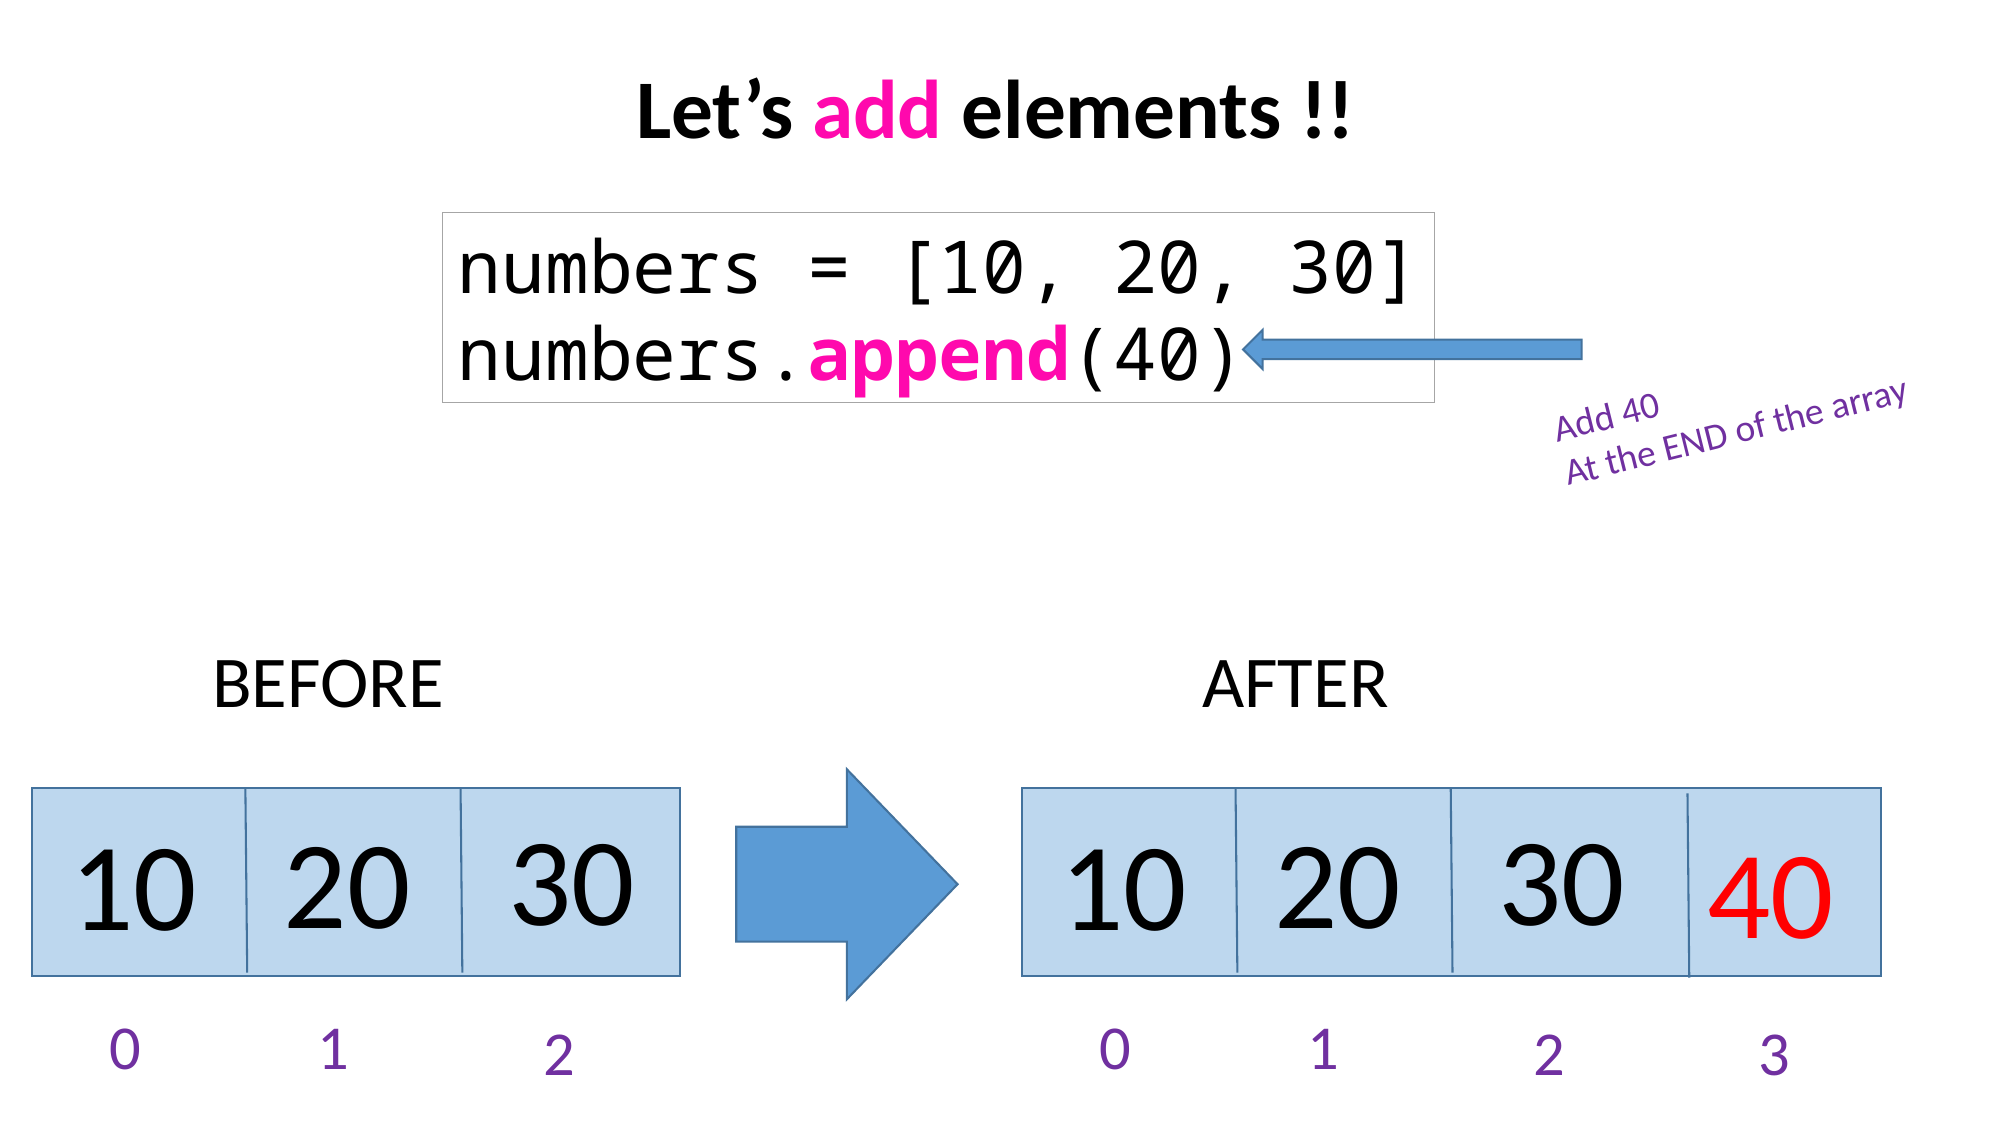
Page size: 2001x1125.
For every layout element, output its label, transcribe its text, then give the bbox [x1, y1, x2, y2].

text_box [1021, 787, 1882, 977]
text_box 2 [1518, 1005, 1581, 1096]
text_box 0 [94, 999, 157, 1089]
text_box 1 [1293, 999, 1355, 1089]
text_box 0 [1084, 999, 1147, 1089]
text_box 30 [493, 793, 650, 958]
text_box [735, 766, 960, 1002]
text_box 1 [302, 999, 365, 1089]
text_box 3 [1744, 1005, 1806, 1096]
text_box 2 [528, 1005, 590, 1096]
text_box Let’s add elements !! [621, 47, 1370, 163]
text_box [1241, 327, 1583, 372]
text_box [31, 787, 681, 977]
text_box AFTER [1187, 627, 1404, 730]
text_box 10 [55, 798, 213, 964]
text_box numbers = [10, 20, 30] numbers.append(40) [442, 212, 1435, 403]
text_box 30 [1483, 793, 1640, 958]
text_box 40 [1692, 805, 1849, 971]
text_box 20 [1259, 796, 1416, 962]
text_box 20 [269, 796, 426, 962]
text_box Add 40 At the END of the array [1531, 309, 1928, 504]
text_box 10 [1045, 798, 1203, 964]
text_box BEFORE [197, 627, 460, 730]
